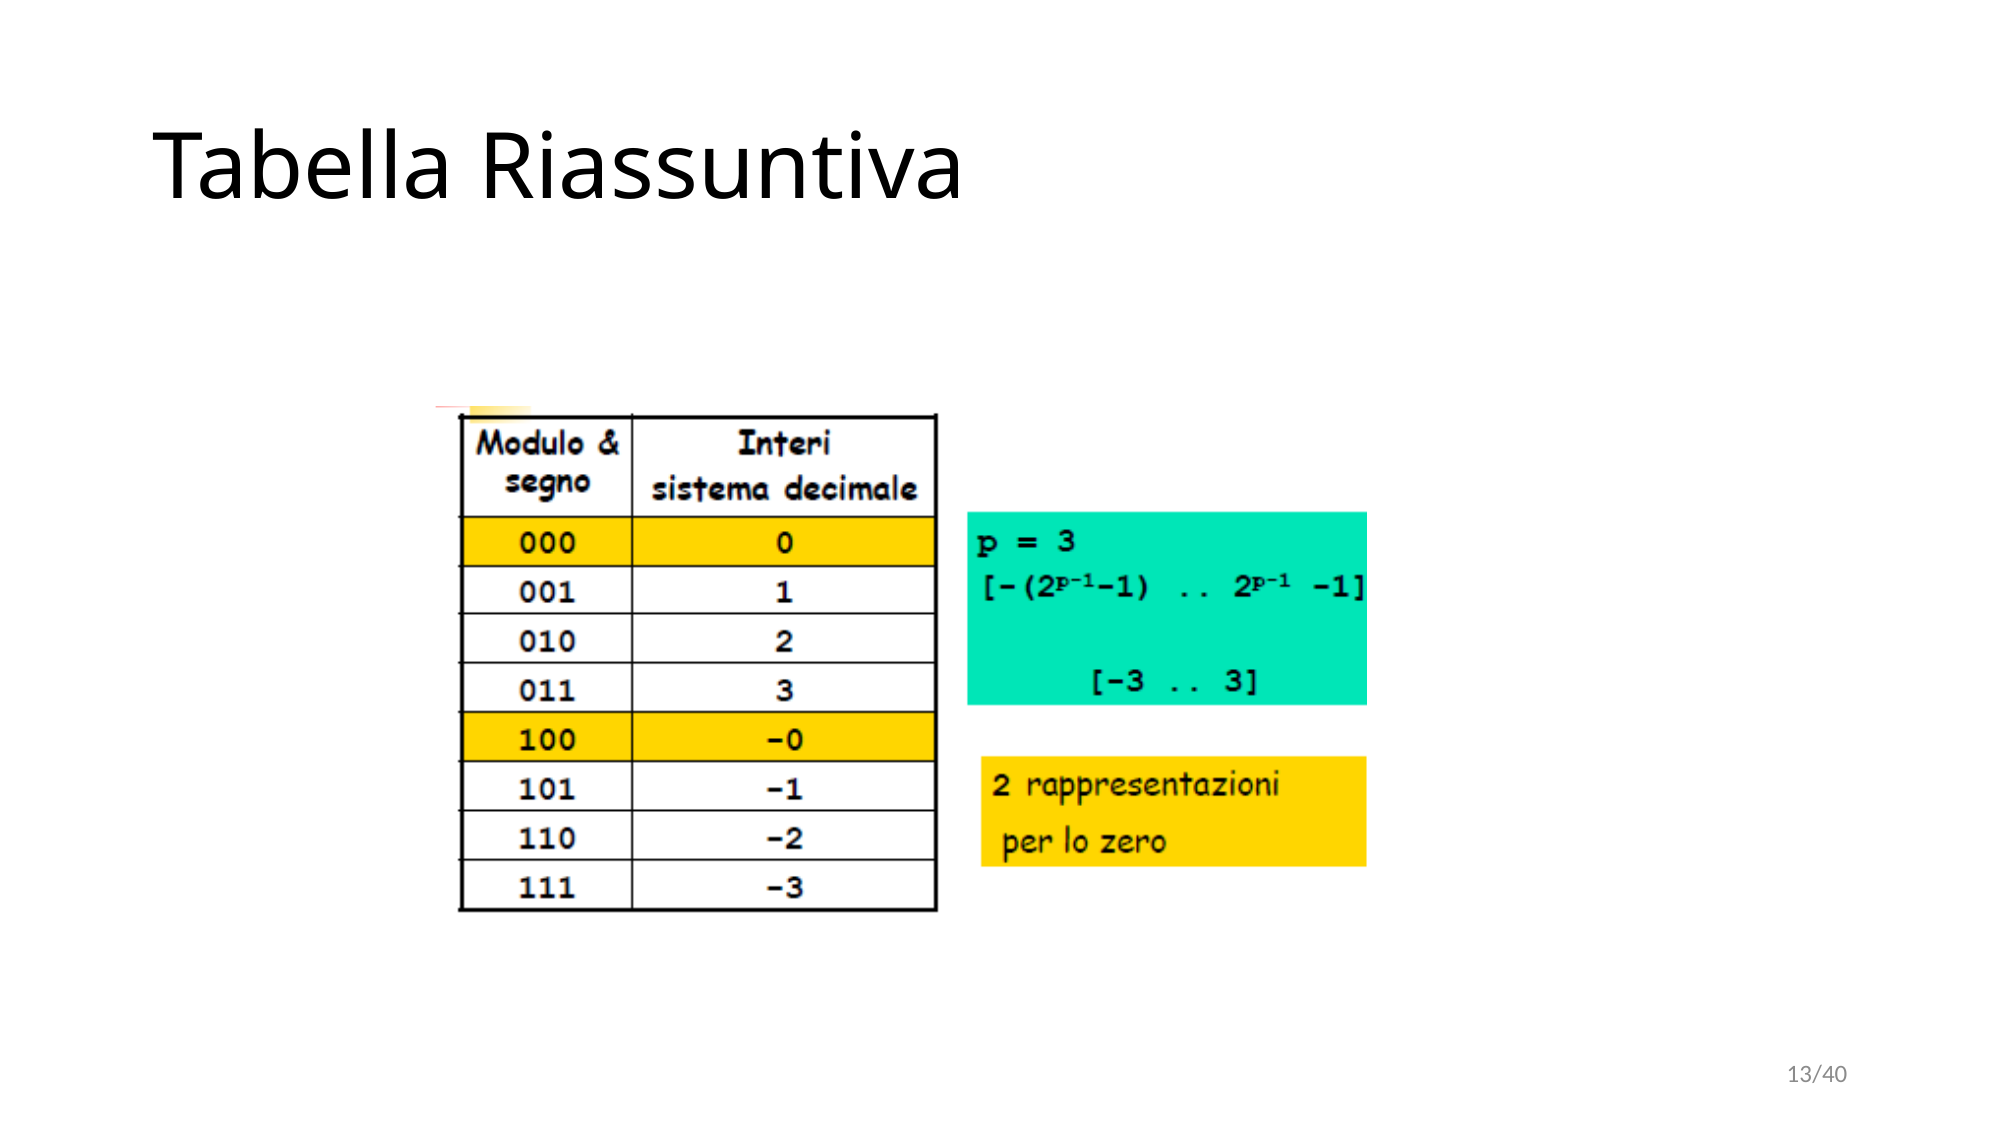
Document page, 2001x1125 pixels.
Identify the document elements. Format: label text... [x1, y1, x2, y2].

slide_number 13 [1412, 1042, 1863, 1103]
title Tabella Riassuntiva [137, 59, 1863, 278]
picture [435, 406, 1367, 938]
